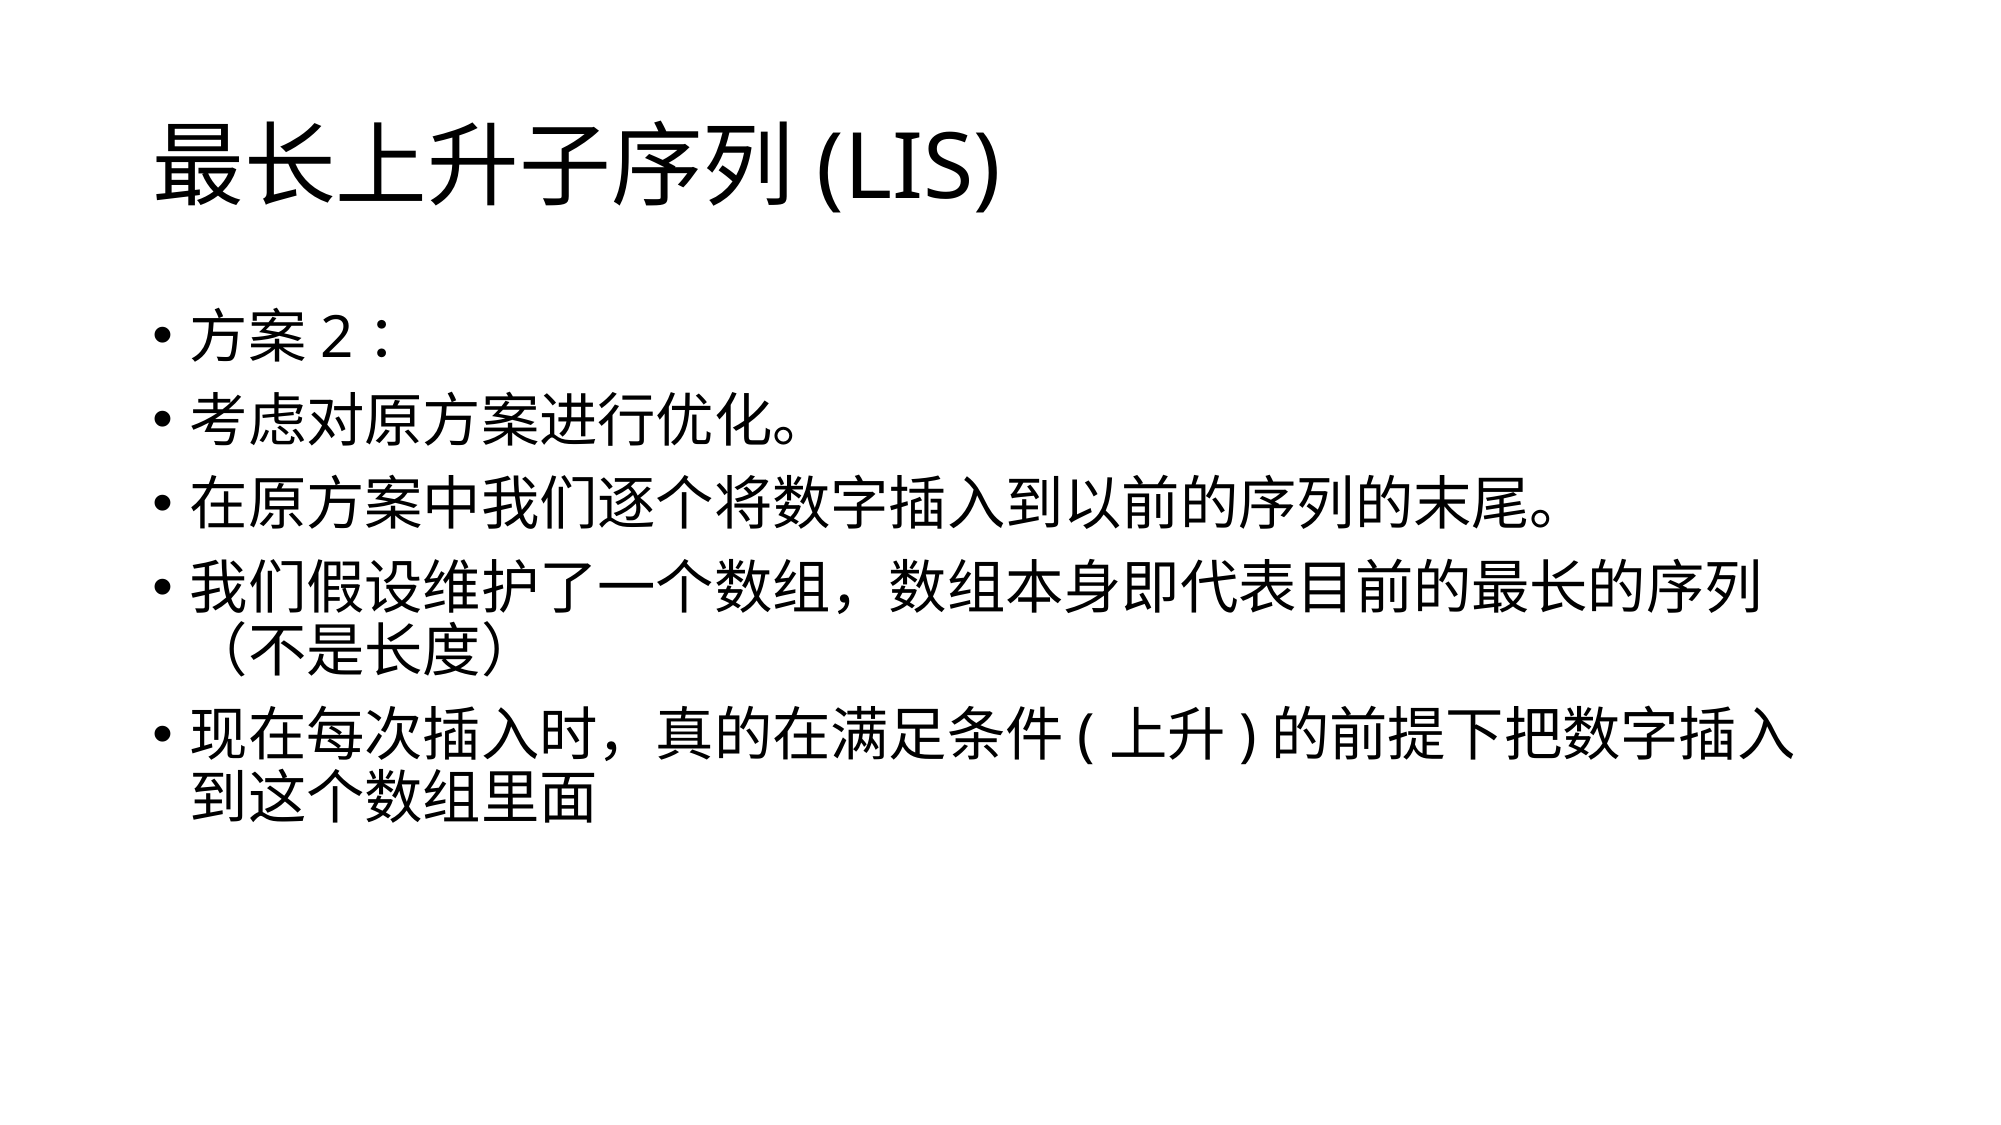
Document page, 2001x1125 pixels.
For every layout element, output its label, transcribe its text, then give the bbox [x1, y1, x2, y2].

title 最长上升子序列(LIS) [137, 59, 1863, 278]
list 方案2： 考虑对原方案进行优化。 在原方案中我们逐个将数字插入到以前的序列的末尾。 我们假设维护了一个数组，数组本身即代表目前的最长的序列（不是长度） 现在每次插入时，真的在满足条件(上升)的前提下把数字插入到这个数组里面 [137, 299, 1863, 1014]
